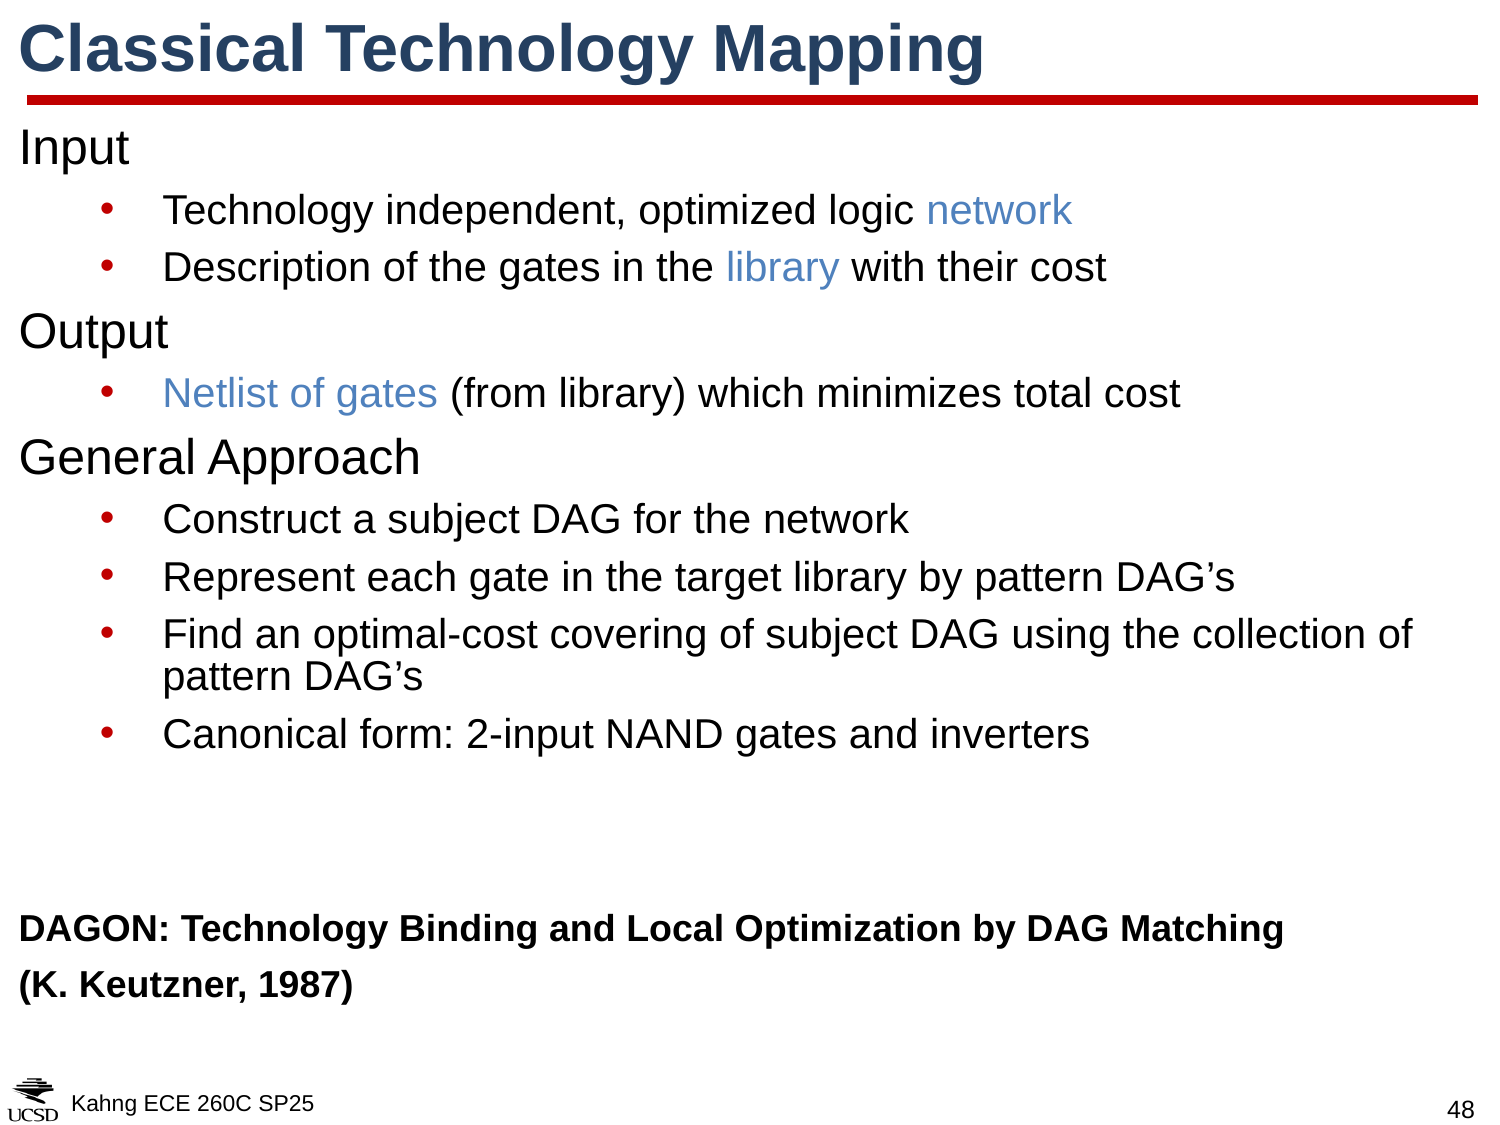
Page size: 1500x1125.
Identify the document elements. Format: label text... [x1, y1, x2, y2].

list Input Technology independent, optimized logic network Description of the gates in the library with their cost Output Netlist of gates (from library) which minimizes total cost General Approach Construct a subject DAG for the network Represent each gate in the target library by pattern DAG’s Find an optimal-cost covering of subject DAG using the collection of pattern DAG’s Canonical form: 2-input NAND gates and inverters DAGON: Technology Binding and Local Optimization by DAG Matching (K. Keutzner, 1987) [3, 116, 1478, 1050]
title Classical Technology Mapping [3, 12, 1493, 87]
footer Kahng ECE 260C SP25 [56, 1081, 337, 1122]
picture [5, 1074, 60, 1125]
